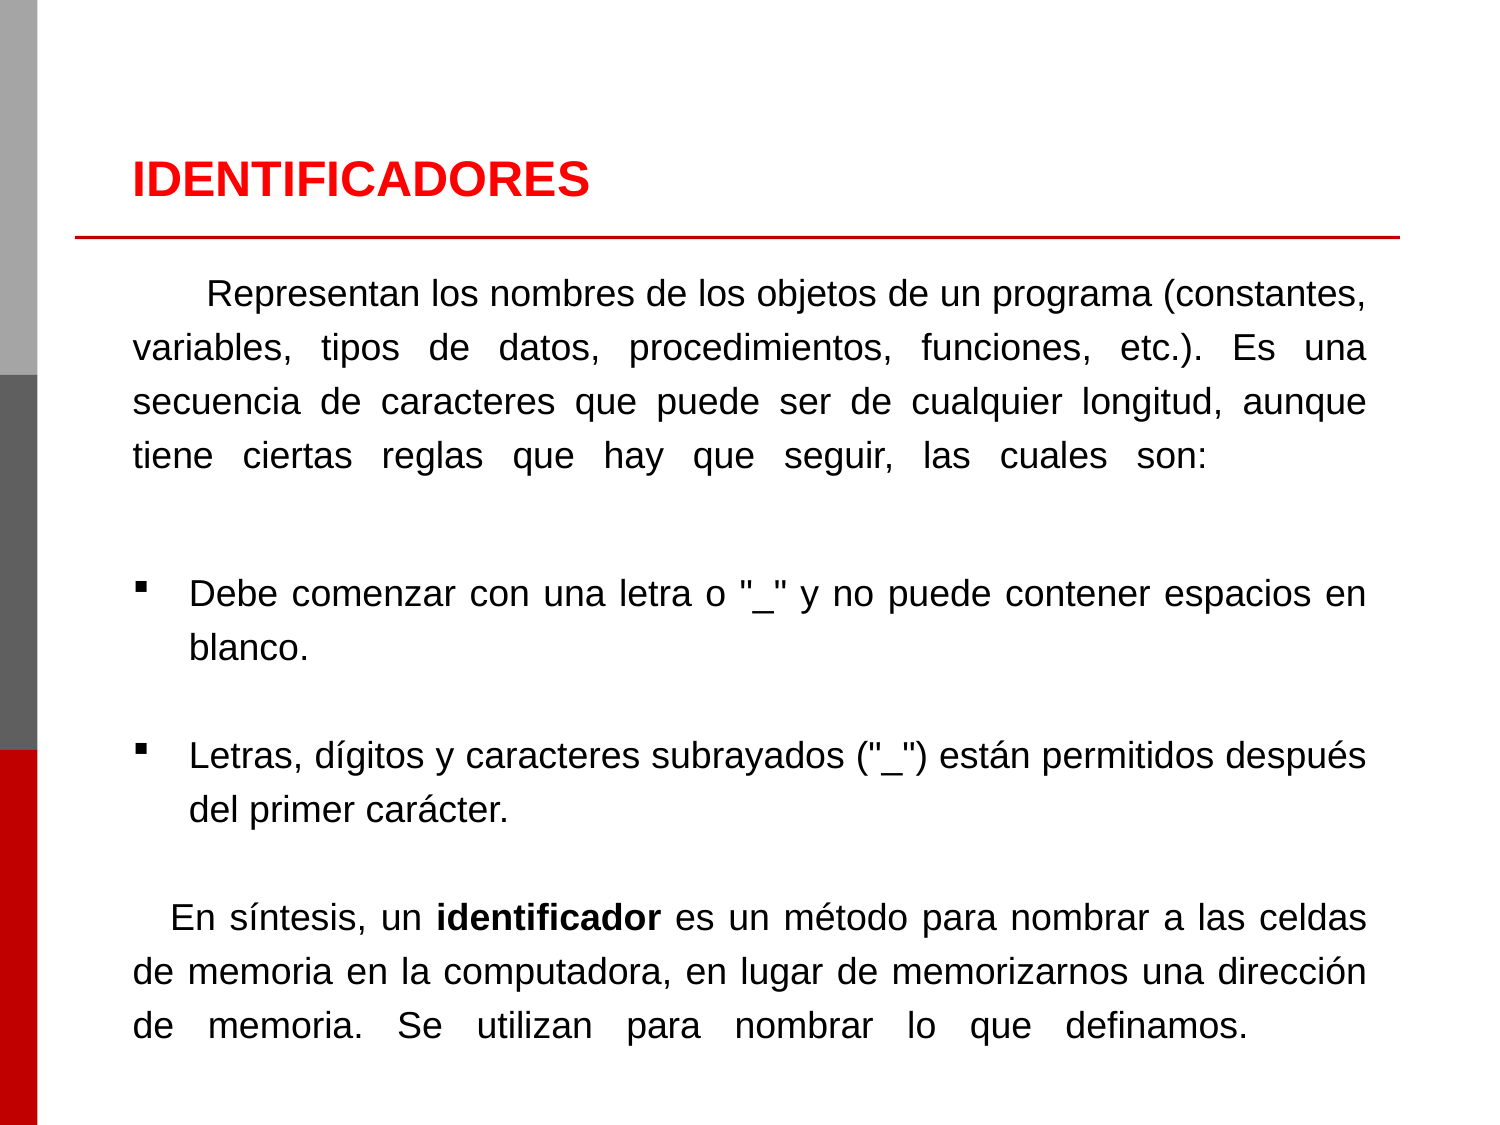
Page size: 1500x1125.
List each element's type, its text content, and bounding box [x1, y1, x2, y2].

text_box IDENTIFICADORES Representan los nombres de los objetos de un programa (constantes, variables, tipos de datos, procedimientos, funciones, etc.). Es una secuencia de caracteres que puede ser de cualquier longitud, aunque tiene ciertas reglas que hay que seguir, las cuales son: Debe comenzar con una letra o "_" y no puede contener espacios en blanco. Letras, dígitos y caracteres subrayados ("_") están permitidos después del primer carácter. En síntesis, un identificador es un método para nombrar a las celdas de memoria en la computadora, en lugar de memorizarnos una dirección de memoria. Se utilizan para nombrar lo que definamos. [117, 126, 1382, 1125]
